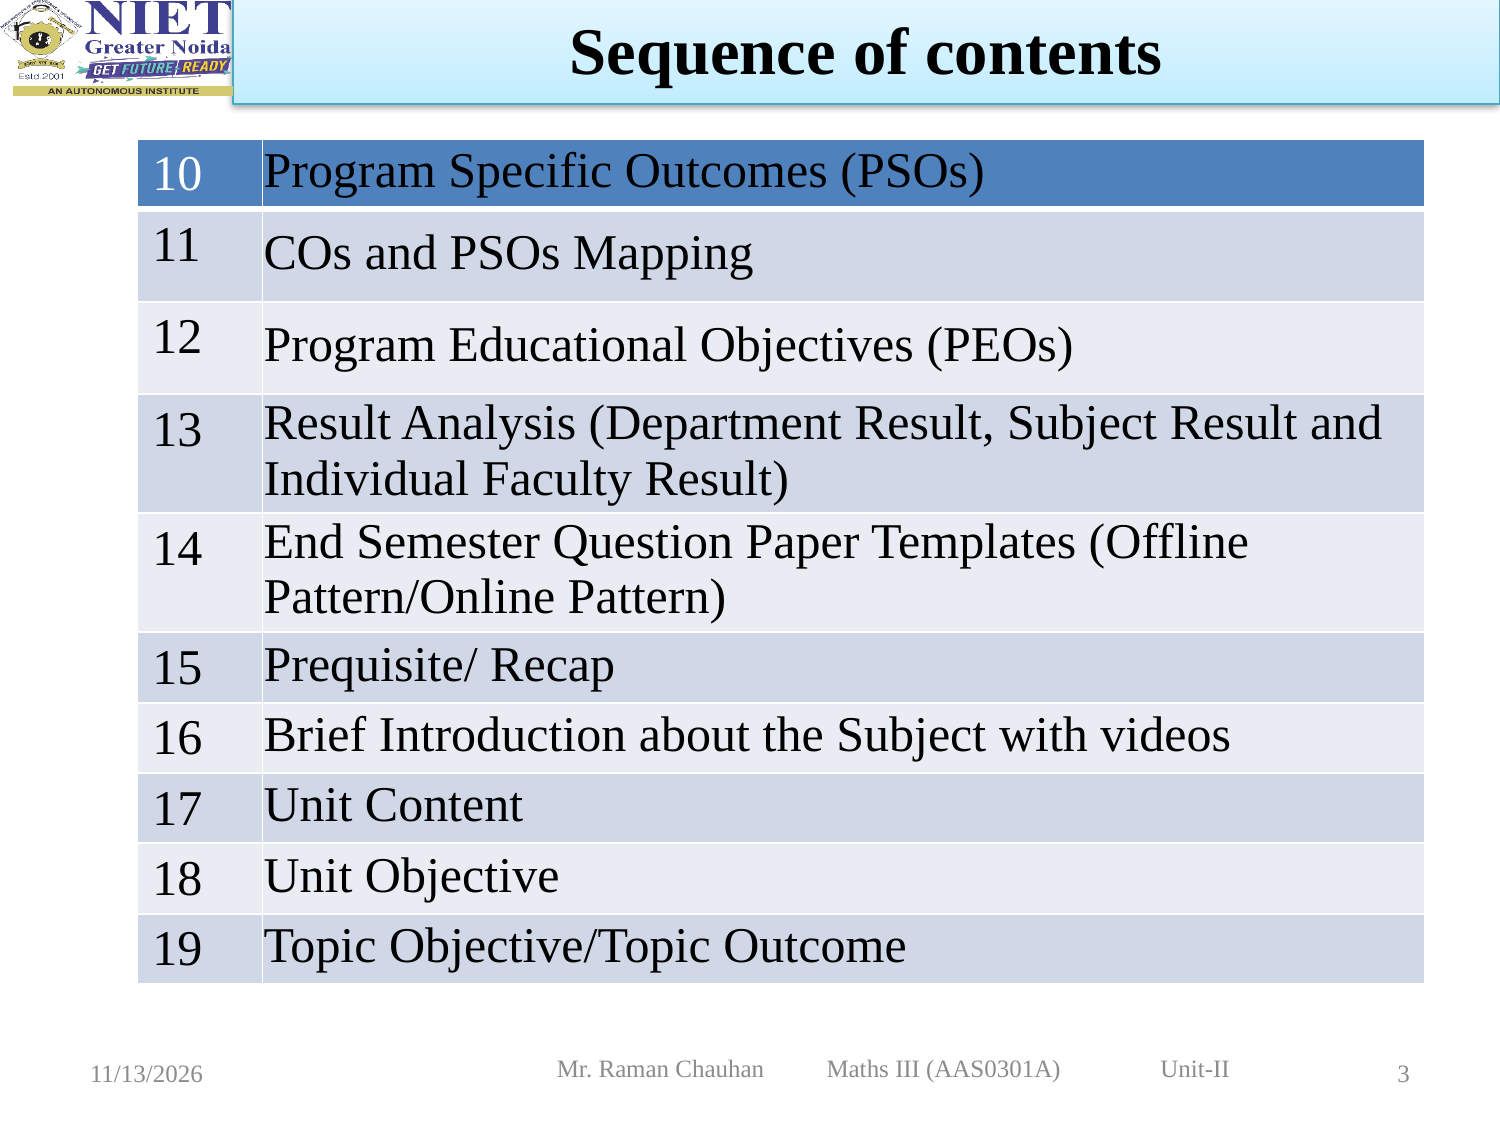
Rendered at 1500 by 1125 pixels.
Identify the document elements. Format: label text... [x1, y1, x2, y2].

table_header 10 [138, 140, 262, 206]
text_box Sequence of contents [232, 0, 1500, 105]
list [0, 0, 234, 96]
table_cell 12 [138, 303, 262, 393]
table_cell 18 [138, 844, 262, 913]
table_cell Program Educational Objectives (PEOs) [263, 303, 1424, 393]
table_cell Brief Introduction about the Subject with videos [263, 704, 1424, 772]
table_cell 15 [138, 633, 262, 702]
table_cell 19 [138, 915, 262, 983]
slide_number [75, 1042, 425, 1103]
table_cell 16 [138, 704, 262, 772]
table_cell COs and PSOs Mapping [263, 212, 1424, 301]
footer Mr. Raman Chauhan Maths III (AAS0301A) Unit-II [512, 1032, 1275, 1103]
slide_number 3 [1275, 1042, 1425, 1103]
table_cell End Semester Question Paper Templates (Offline Pattern/Online Pattern) [263, 514, 1424, 631]
table_header Program Specific Outcomes (PSOs) [263, 140, 1424, 206]
table_cell Unit Content [263, 774, 1424, 842]
table_cell Unit Objective [263, 844, 1424, 913]
table_cell 13 [138, 395, 262, 512]
table_cell 11 [138, 212, 262, 301]
table_cell Topic Objective/Topic Outcome [263, 915, 1424, 983]
table_cell Prequisite/ Recap [263, 633, 1424, 702]
table_cell Result Analysis (Department Result, Subject Result and Individual Faculty Result) [263, 395, 1424, 512]
table_cell 14 [138, 514, 262, 631]
table_cell 17 [138, 774, 262, 842]
